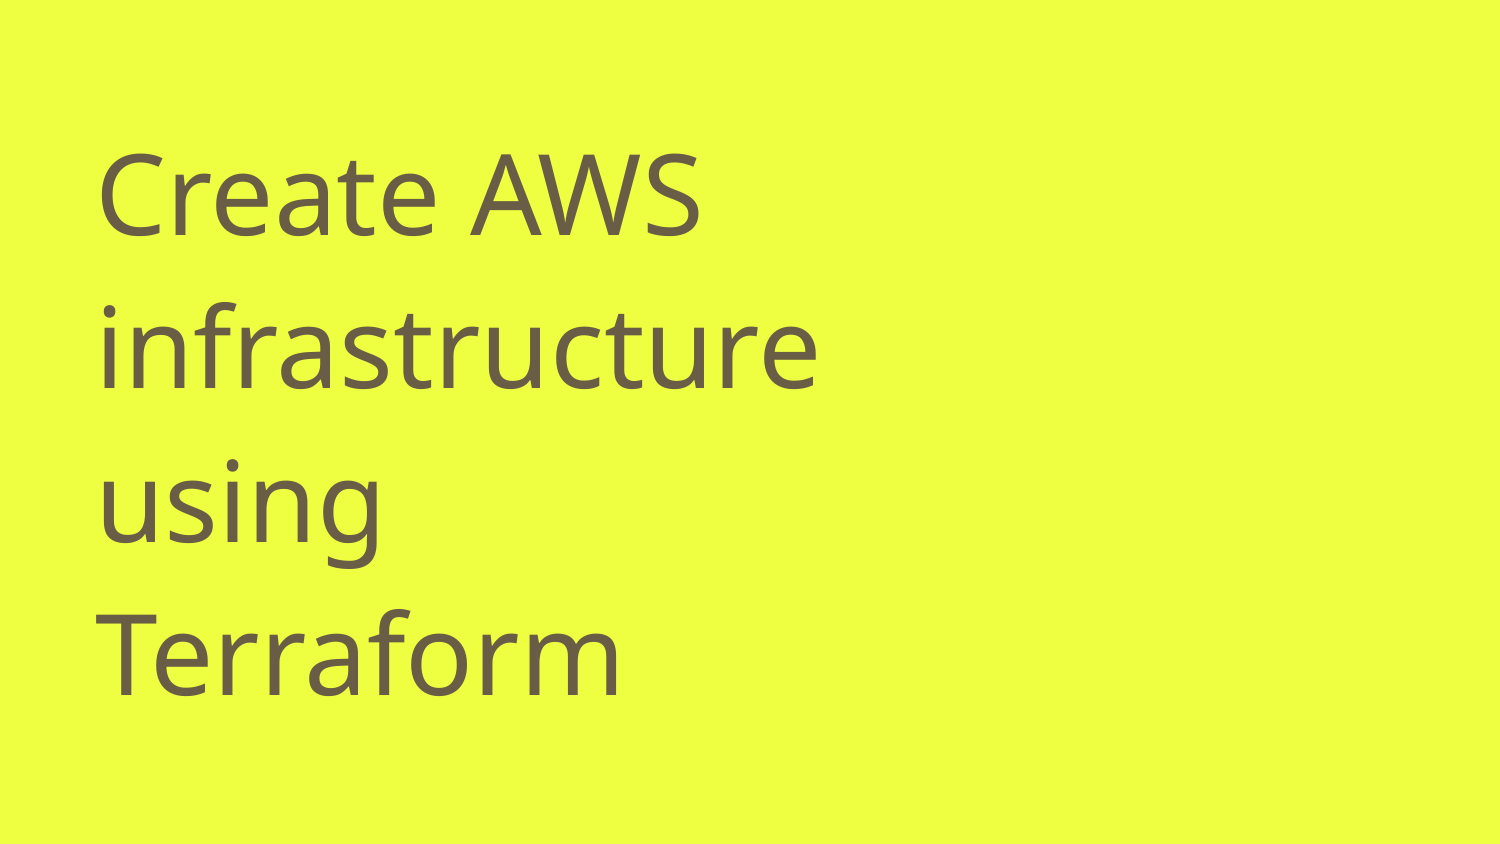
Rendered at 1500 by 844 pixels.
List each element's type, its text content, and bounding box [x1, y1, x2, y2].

title Create AWS infrastructure using Terraform [80, 86, 1002, 758]
